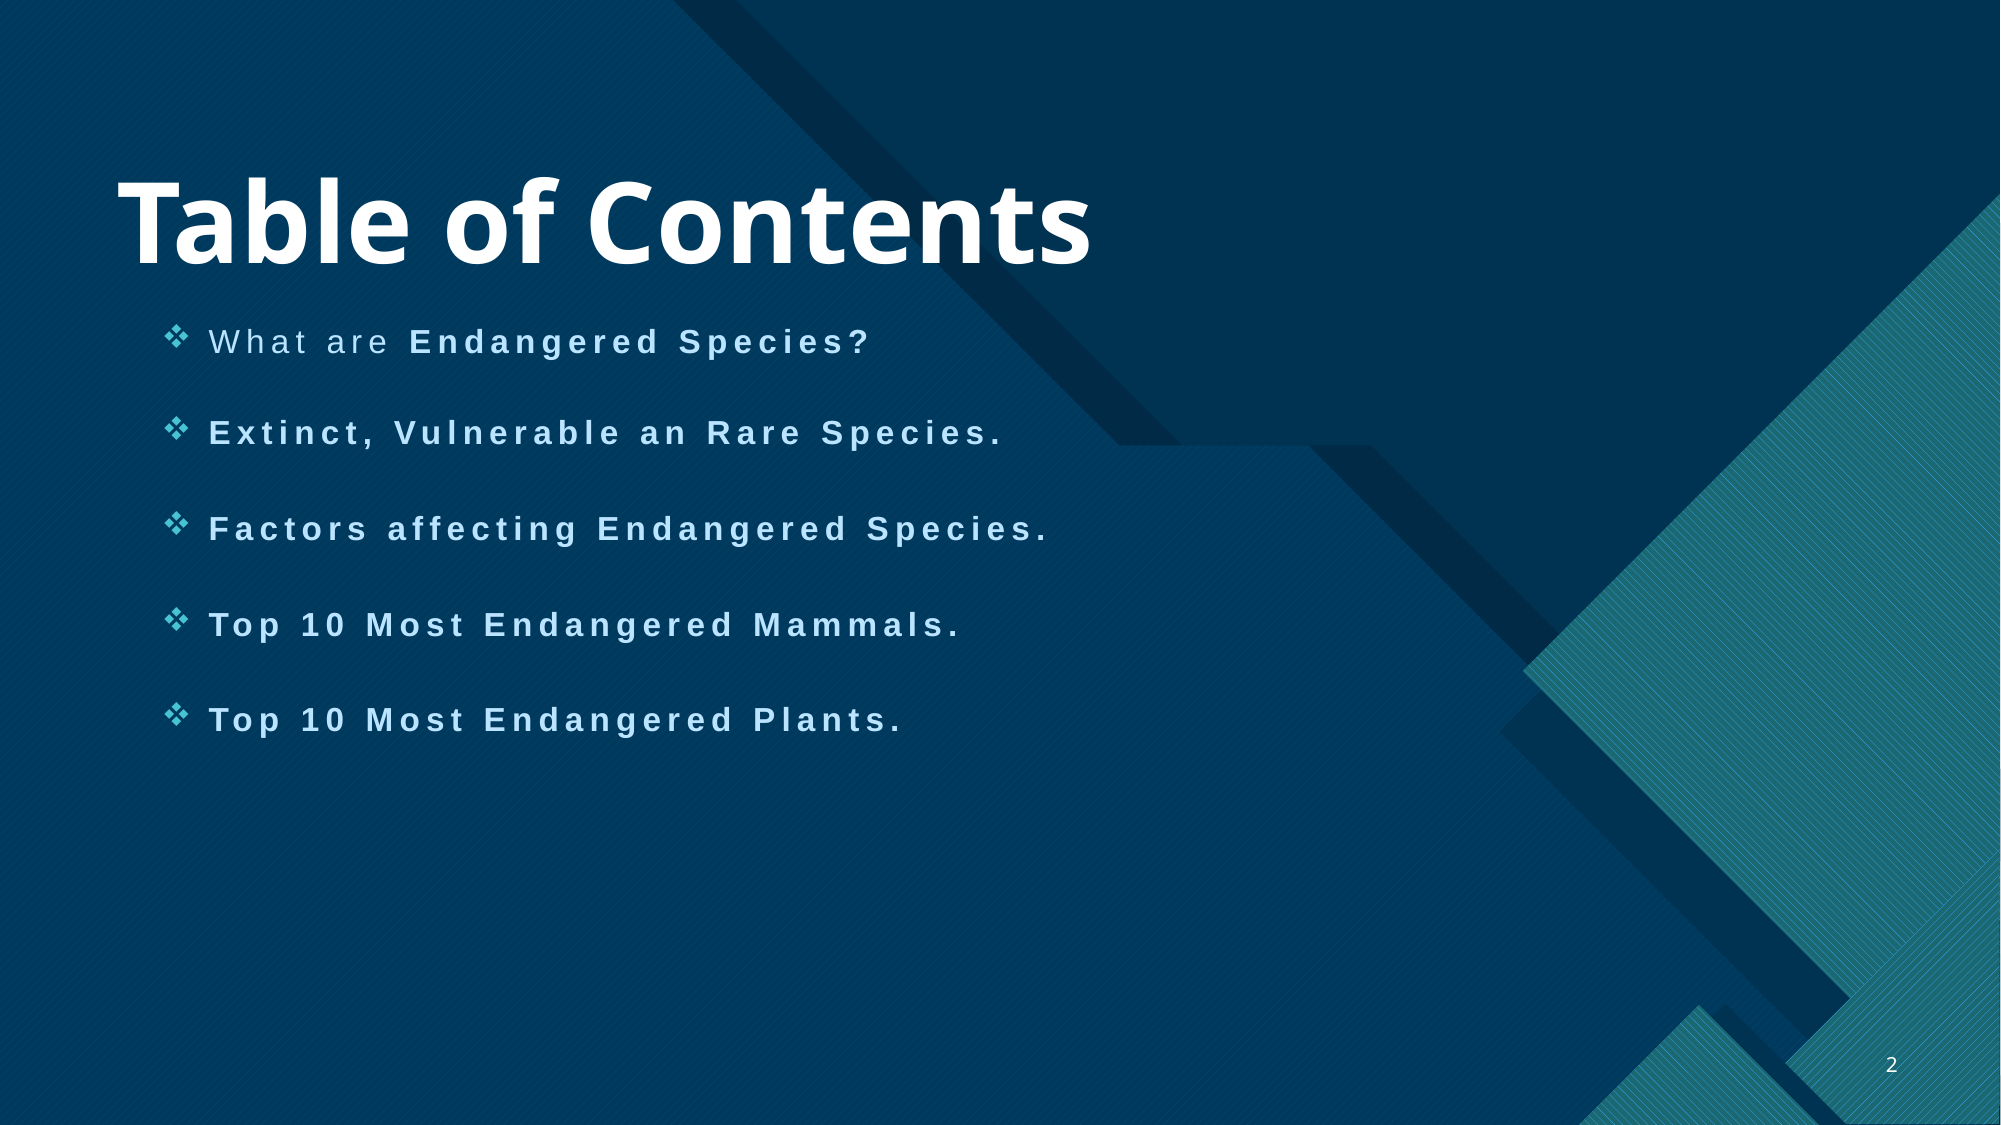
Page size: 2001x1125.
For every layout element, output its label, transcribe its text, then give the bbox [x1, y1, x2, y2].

title Table of Contents [101, 154, 1378, 296]
slide_number 2 [1845, 1035, 1913, 1096]
list What are Endangered Species? Extinct, Vulnerable an Rare Species. Factors affecting Endangered Species. Top 10 Most Endangered Mammals. Top 10 Most Endangered Plants. [146, 317, 1263, 1096]
